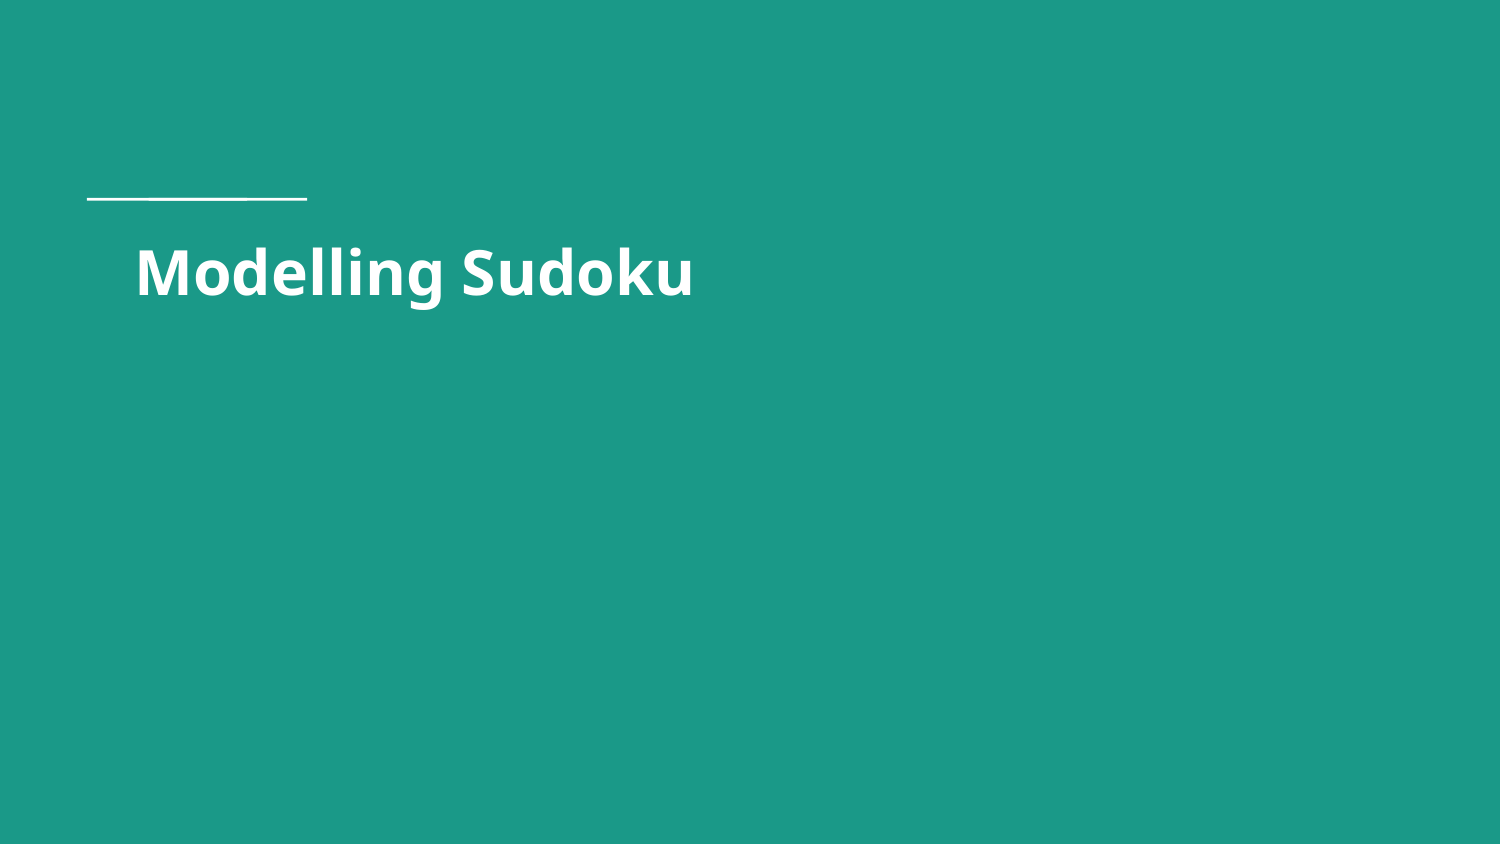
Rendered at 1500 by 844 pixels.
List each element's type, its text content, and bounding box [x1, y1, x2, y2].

title Modelling Sudoku [119, 218, 1381, 468]
